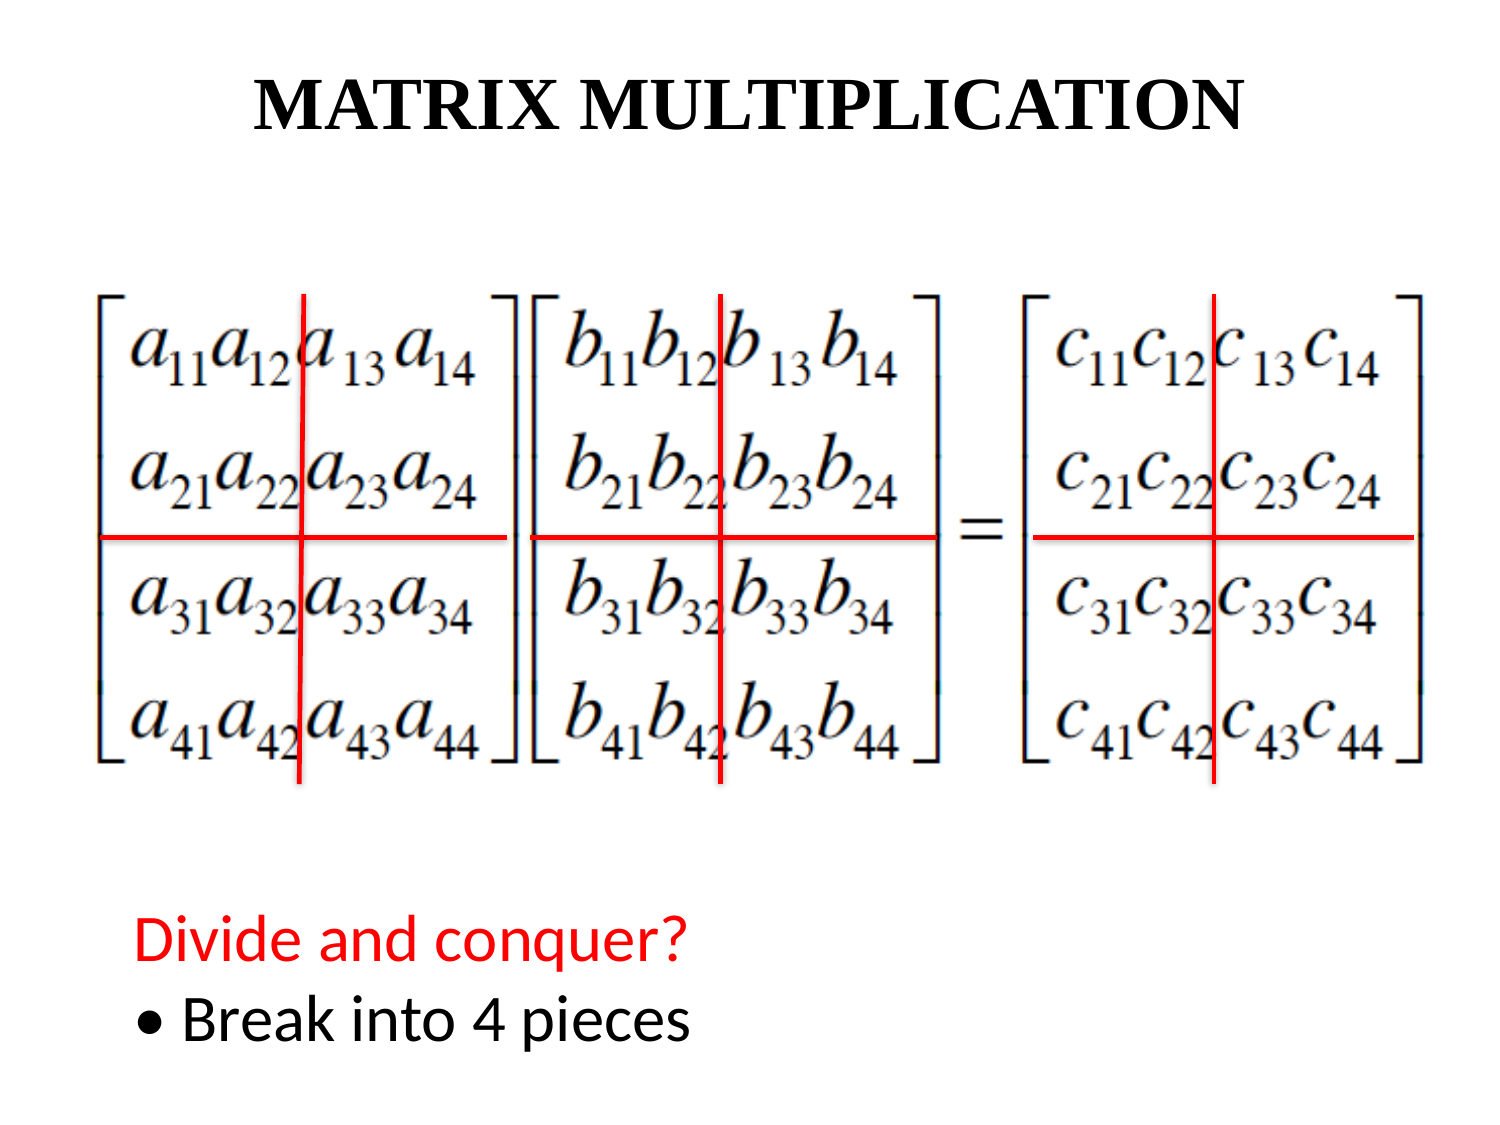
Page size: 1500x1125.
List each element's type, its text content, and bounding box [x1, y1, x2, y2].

picture [74, 266, 1446, 785]
text_box MATRIX MULTIPLICATION [83, 46, 1417, 152]
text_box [298, 293, 304, 785]
text_box Divide and conquer? • Break into 4 pieces [118, 887, 1064, 1063]
